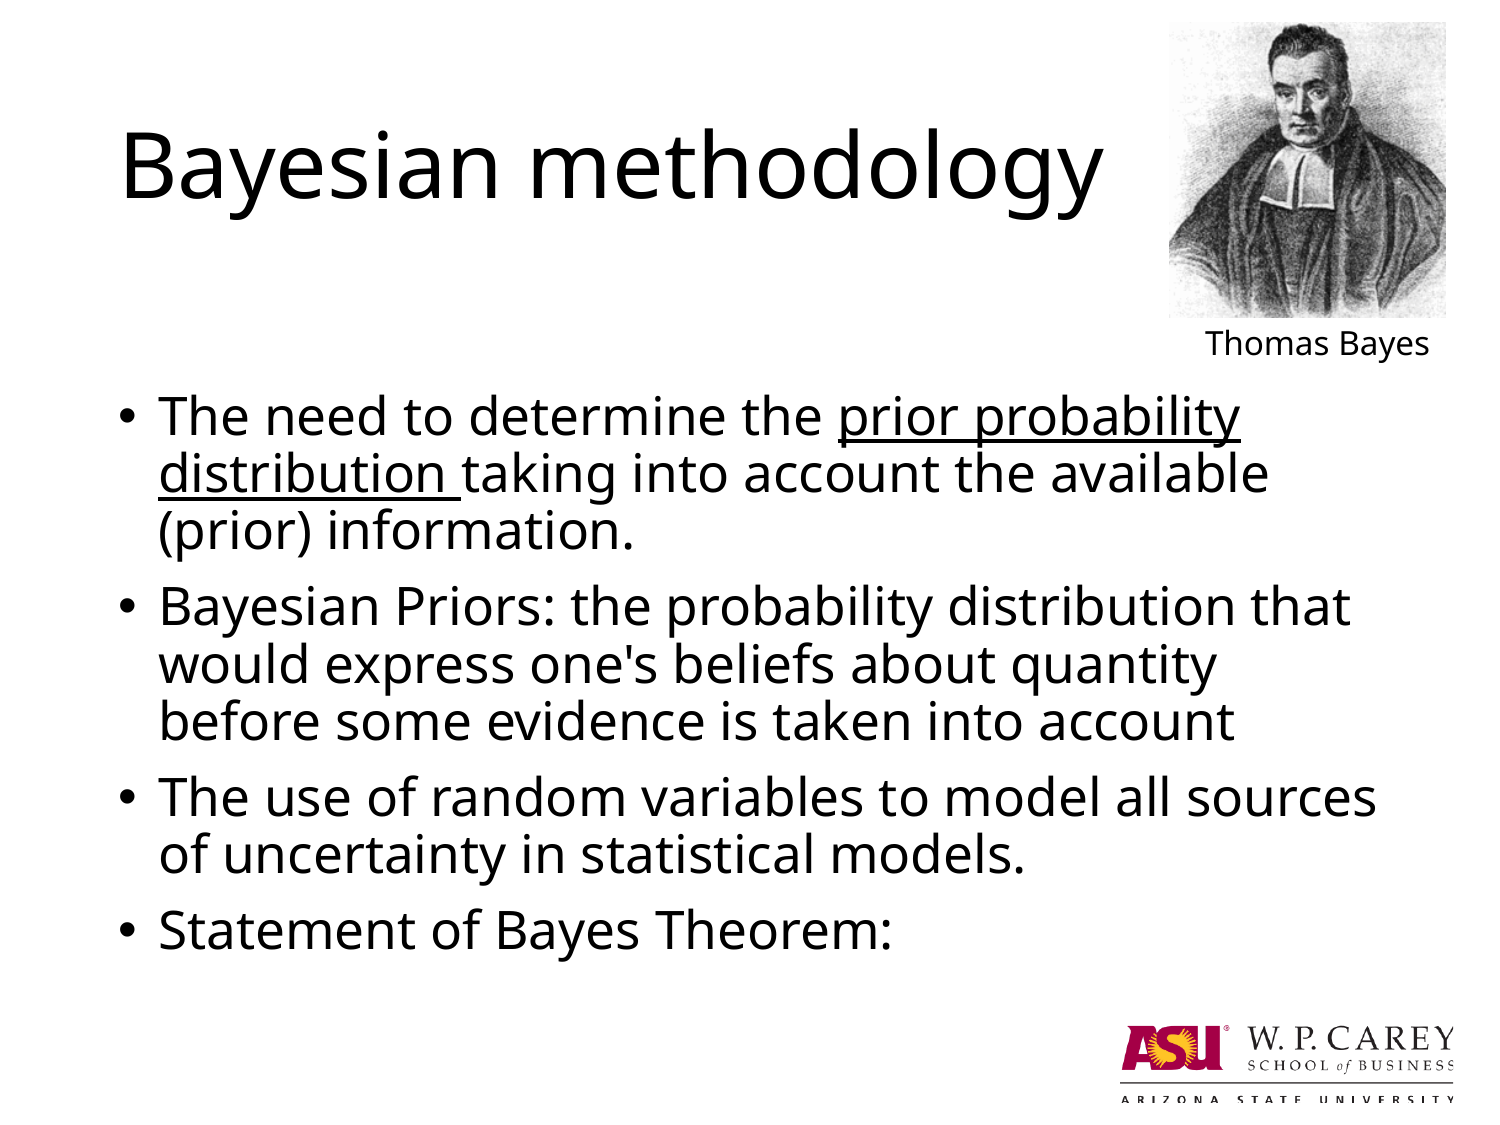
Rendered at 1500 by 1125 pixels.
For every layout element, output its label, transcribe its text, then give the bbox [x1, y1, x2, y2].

title Bayesian methodology [103, 59, 1169, 278]
text_box Thomas Bayes [1144, 315, 1446, 370]
picture [1169, 22, 1446, 318]
